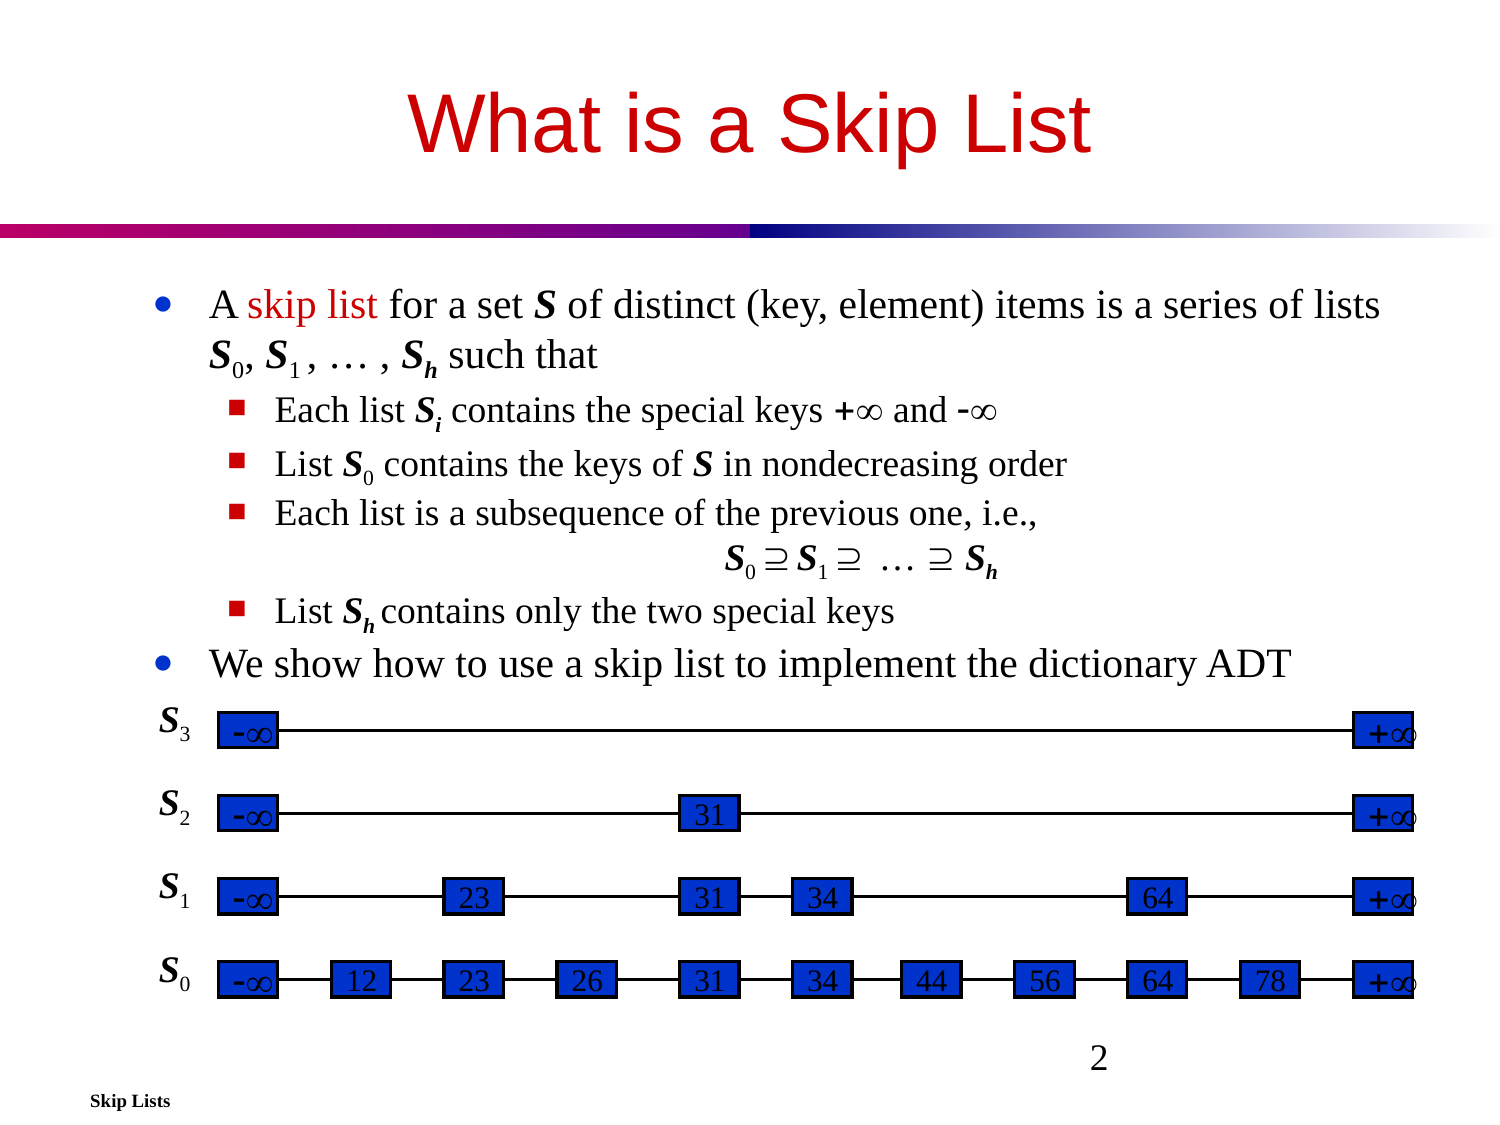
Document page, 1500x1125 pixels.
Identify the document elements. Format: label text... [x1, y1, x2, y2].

text_box + [1353, 795, 1413, 831]
text_box S0 [144, 937, 206, 1004]
list A skip list for a set S of distinct (key, element) items is a series of lists S0, S1 , … , Sh such that Each list Si contains the special keys + and - List S0 contains the keys of S in nondecreasing order Each list is a subsequence of the previous one, i.e., S0  S1  …  Sh List Sh contains only the two special keys We show how to use a skip list to implement the dictionary ADT [137, 275, 1438, 675]
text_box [217, 712, 1413, 749]
text_box 23 [443, 878, 504, 914]
text_box - [218, 878, 278, 914]
text_box 31 [679, 795, 739, 831]
text_box 64 [1127, 878, 1187, 914]
text_box + [1353, 878, 1413, 914]
text_box - [218, 795, 278, 831]
text_box S1 [144, 854, 206, 920]
footer Skip Lists [75, 1074, 1425, 1125]
slide_number 2 [1074, 1025, 1388, 1100]
text_box S2 [144, 770, 206, 837]
text_box 31 [679, 878, 739, 914]
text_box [217, 961, 1413, 998]
text_box 34 [792, 878, 852, 914]
text_box S3 [144, 687, 206, 754]
title What is a Skip List [75, 37, 1425, 200]
